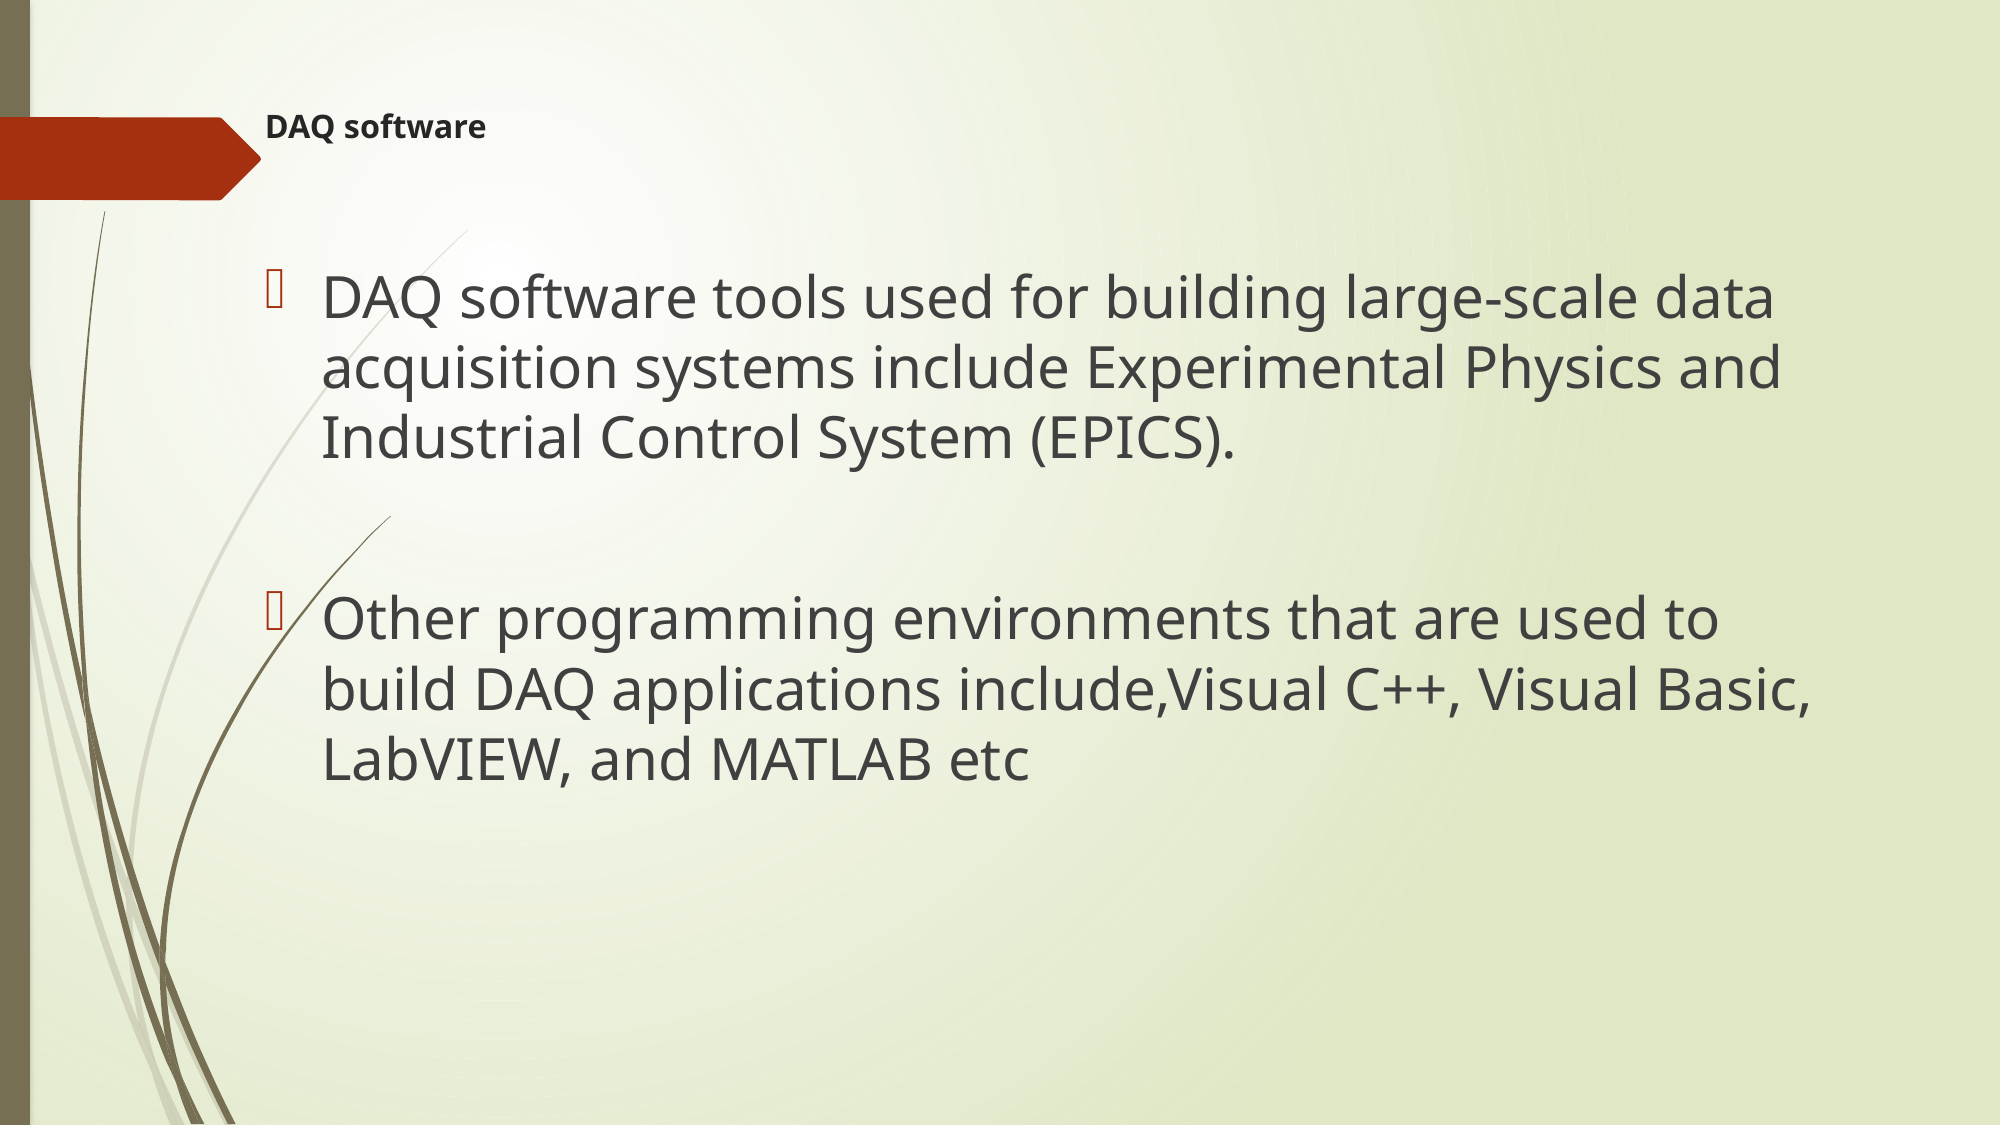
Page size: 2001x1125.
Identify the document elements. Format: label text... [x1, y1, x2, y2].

title DAQ software [249, 98, 1712, 252]
list DAQ software tools used for building large-scale data acquisition systems include Experimental Physics and Industrial Control System (EPICS). Other programming environments that are used to build DAQ applications include,Visual C++, Visual Basic, LabVIEW, and MATLAB etc [249, 252, 1878, 1045]
